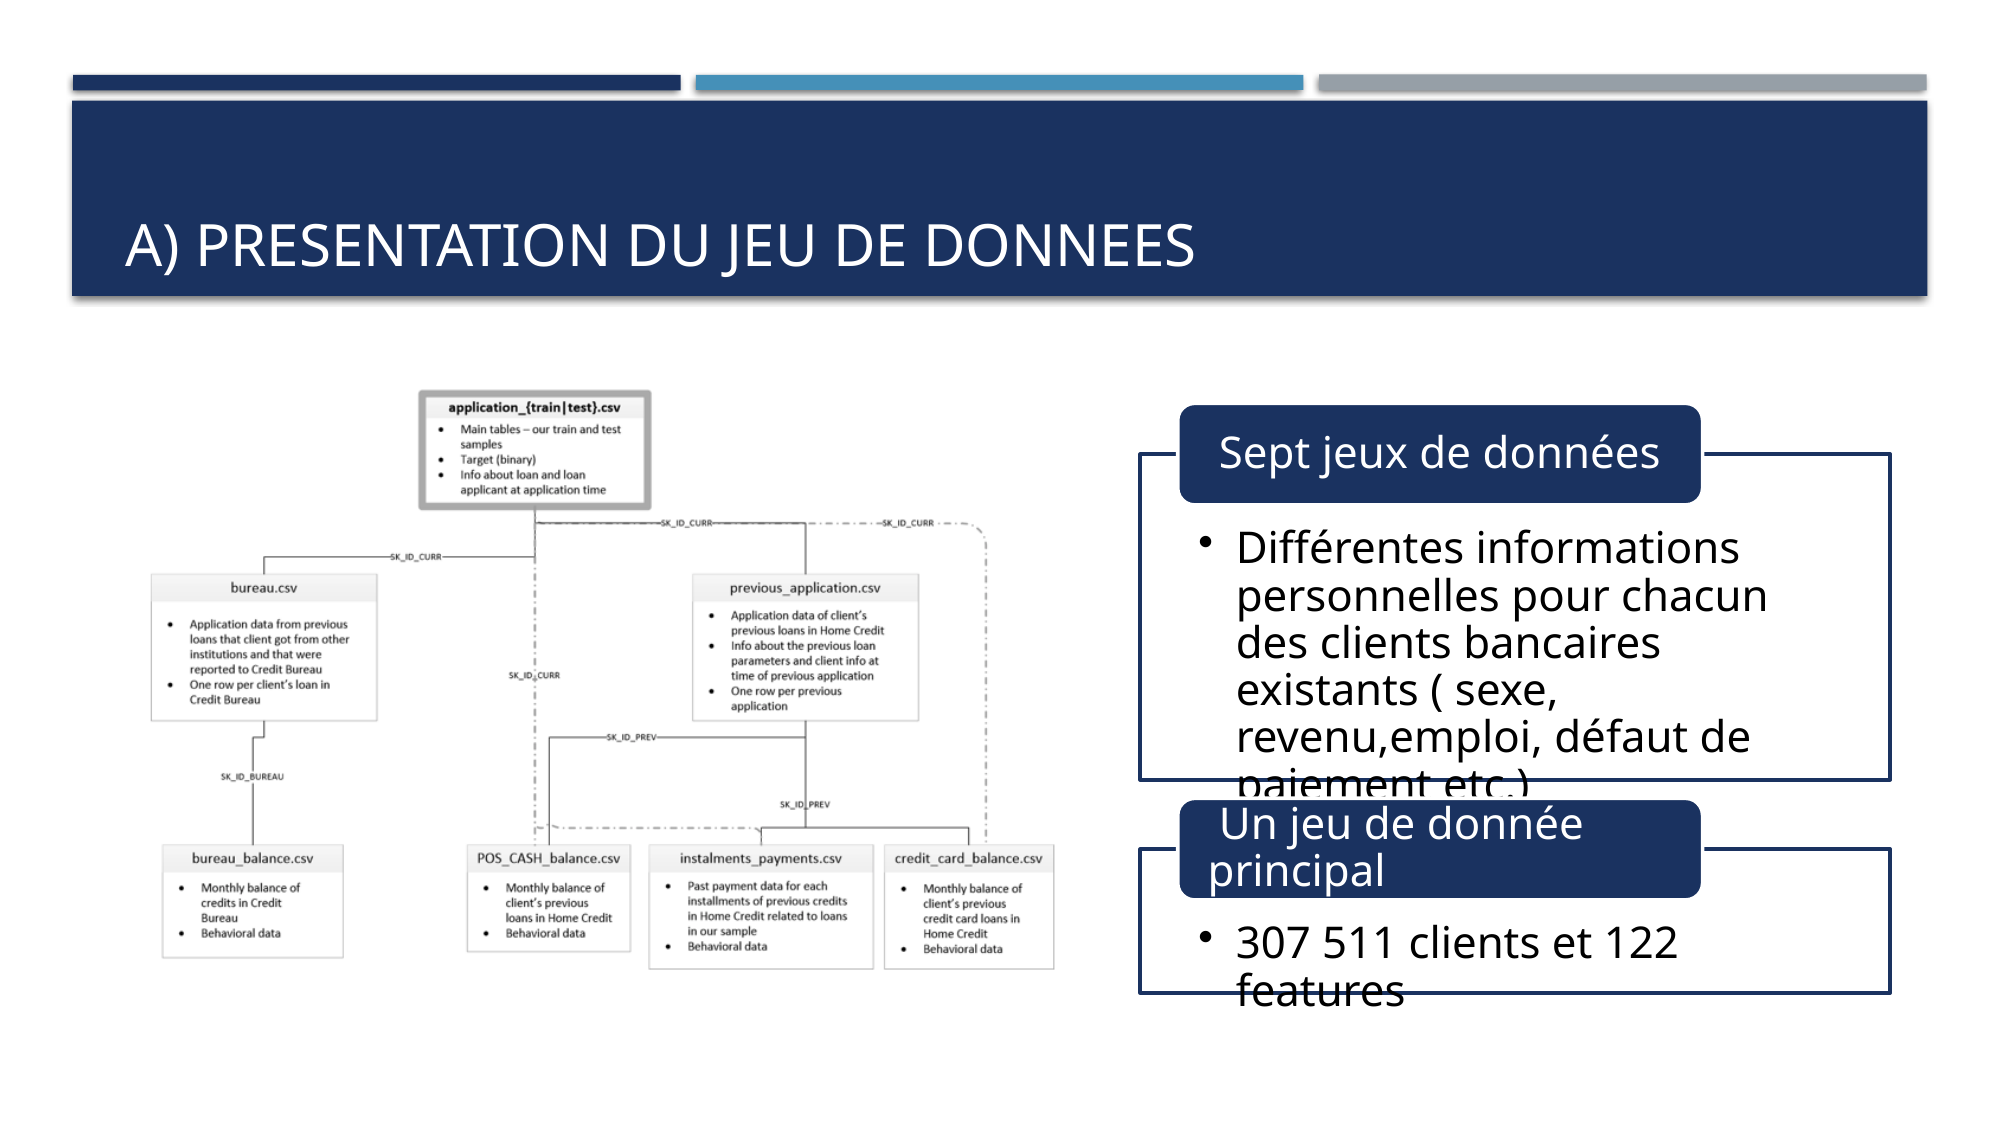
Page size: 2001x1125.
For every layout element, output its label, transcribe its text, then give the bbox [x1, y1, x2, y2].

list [139, 373, 1078, 979]
title A) presentation du jeu de donnees [110, 119, 1920, 287]
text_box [1139, 397, 1891, 999]
